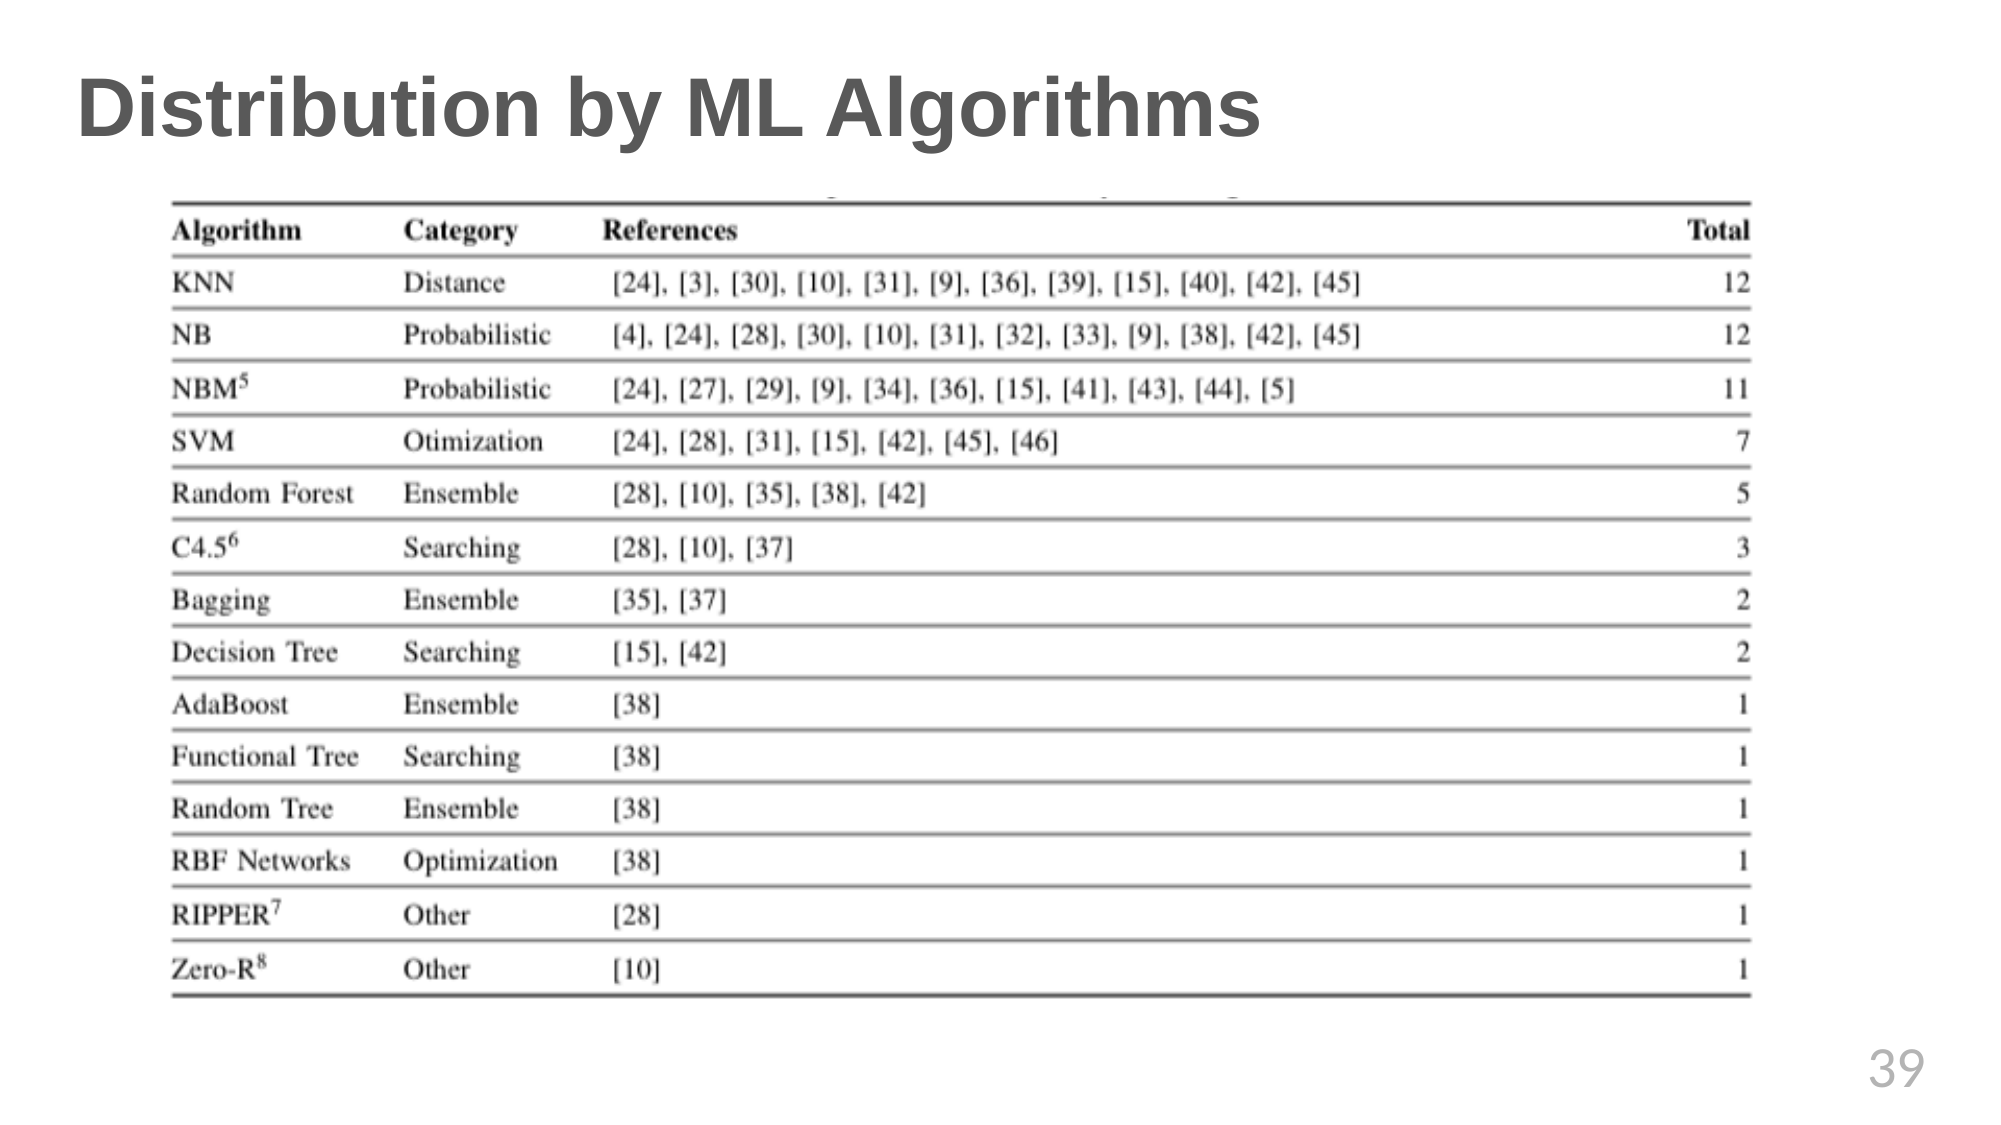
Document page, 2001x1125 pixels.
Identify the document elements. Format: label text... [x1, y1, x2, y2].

slide_number 39 [1785, 1034, 1942, 1095]
title Distribution by ML Algorithms [61, 59, 1863, 161]
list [164, 197, 1759, 1007]
